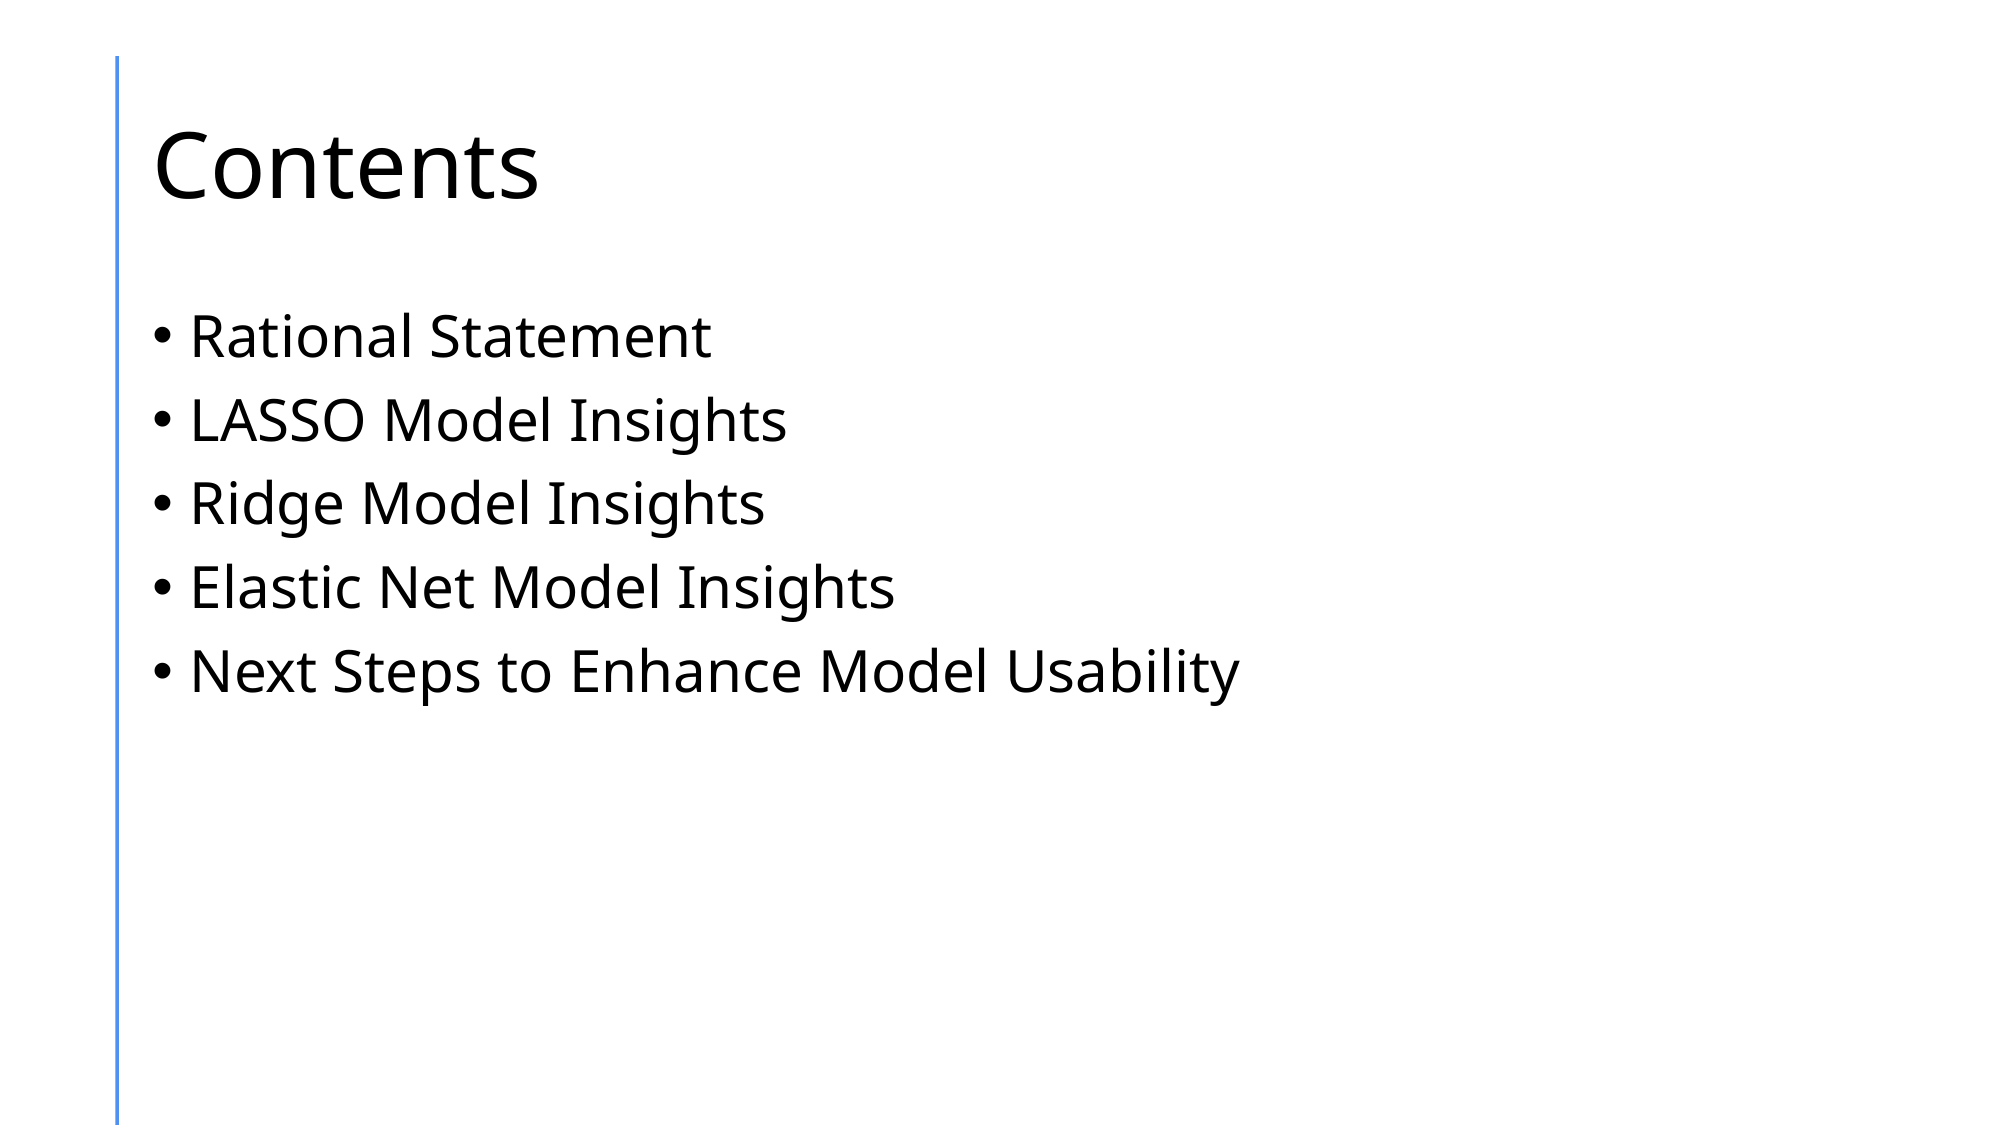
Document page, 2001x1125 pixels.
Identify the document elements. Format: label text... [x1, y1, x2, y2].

list Rational Statement LASSO Model Insights Ridge Model Insights Elastic Net Model Insights Next Steps to Enhance Model Usability [137, 299, 1863, 1014]
title Contents [137, 59, 1863, 278]
